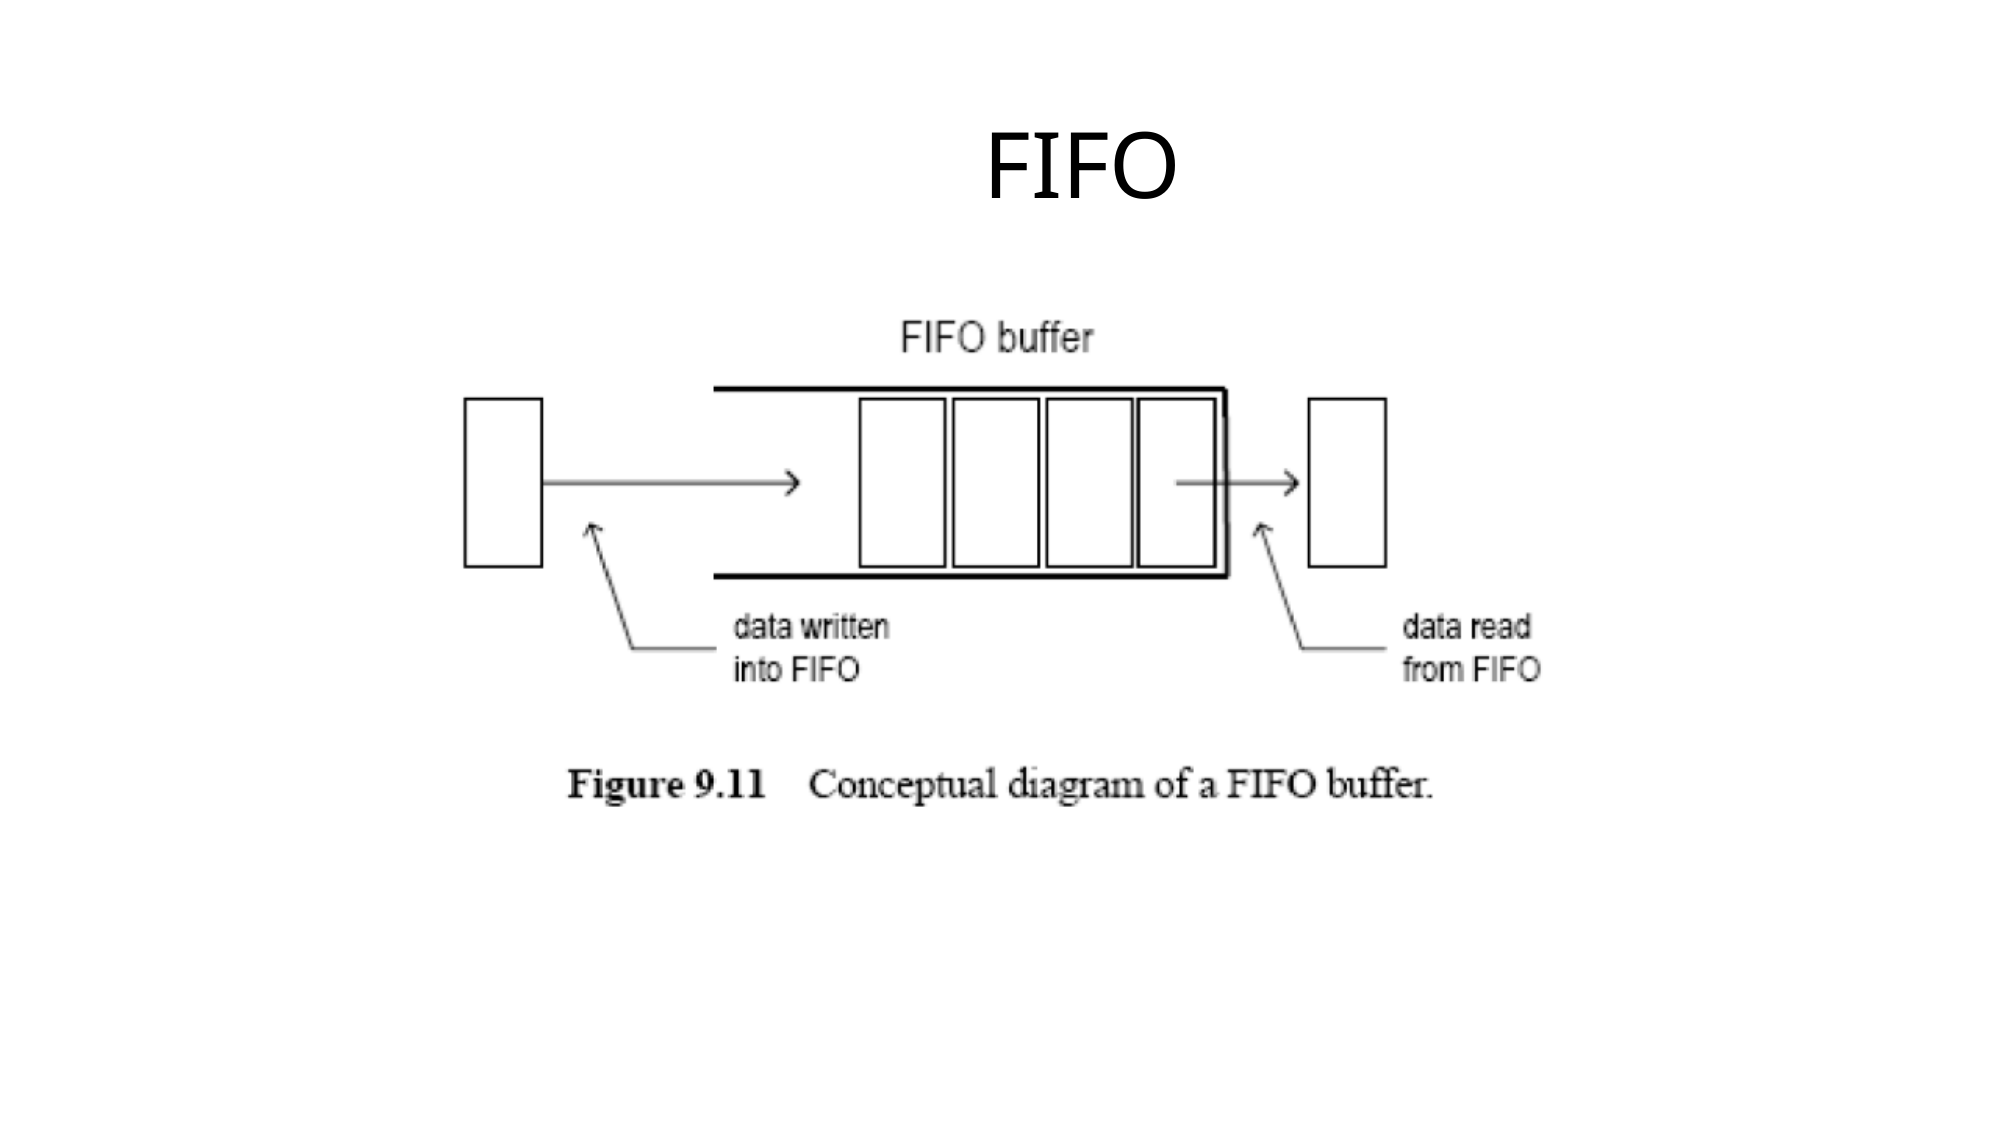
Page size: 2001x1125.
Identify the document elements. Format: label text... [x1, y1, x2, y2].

title FIFO [137, 59, 1863, 278]
picture [434, 293, 1566, 832]
